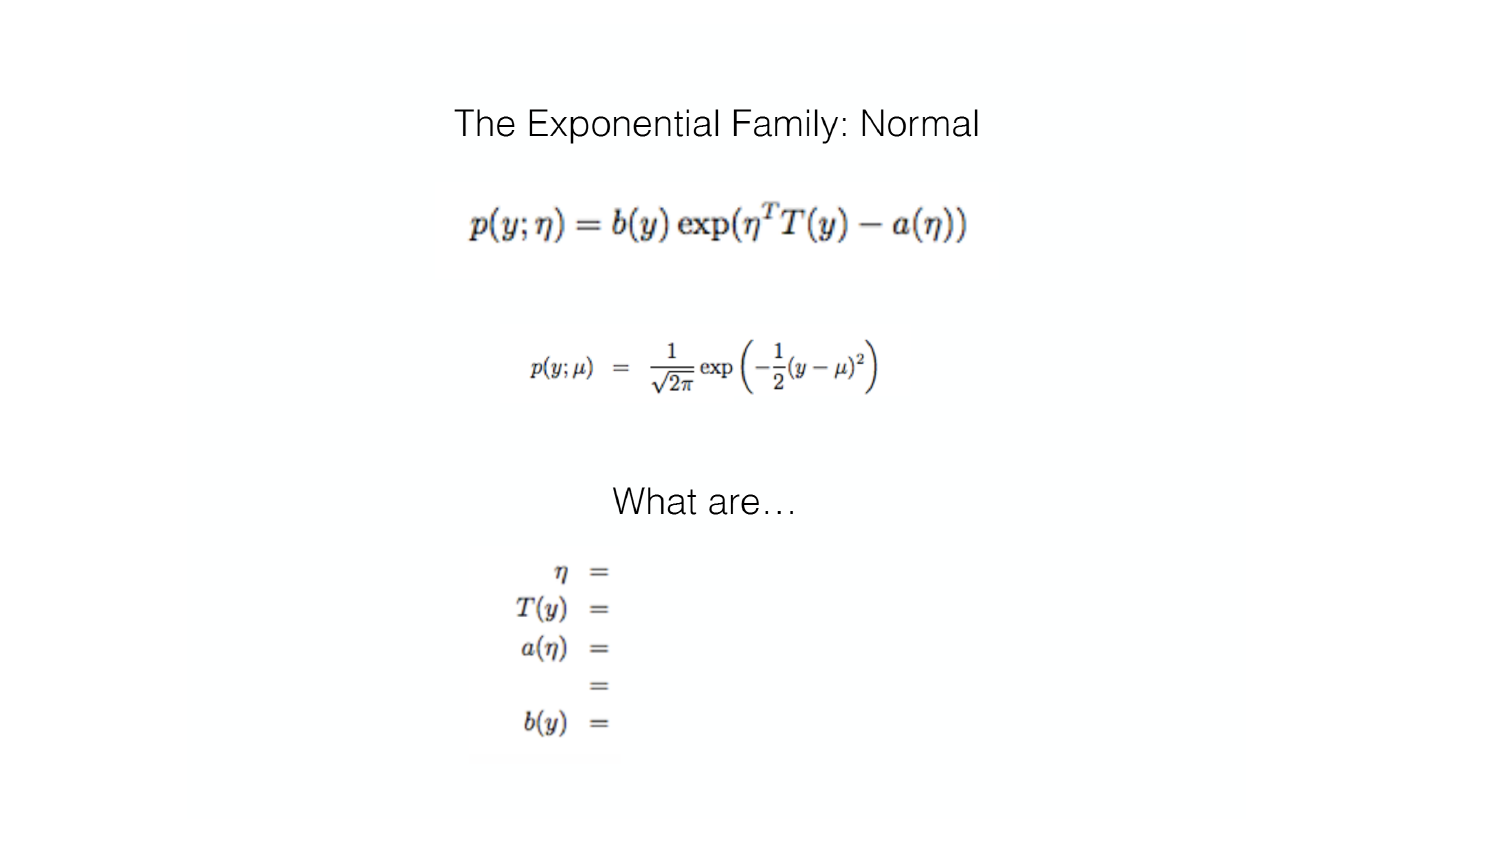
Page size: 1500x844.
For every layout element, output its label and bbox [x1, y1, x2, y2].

picture [187, 24, 1247, 819]
